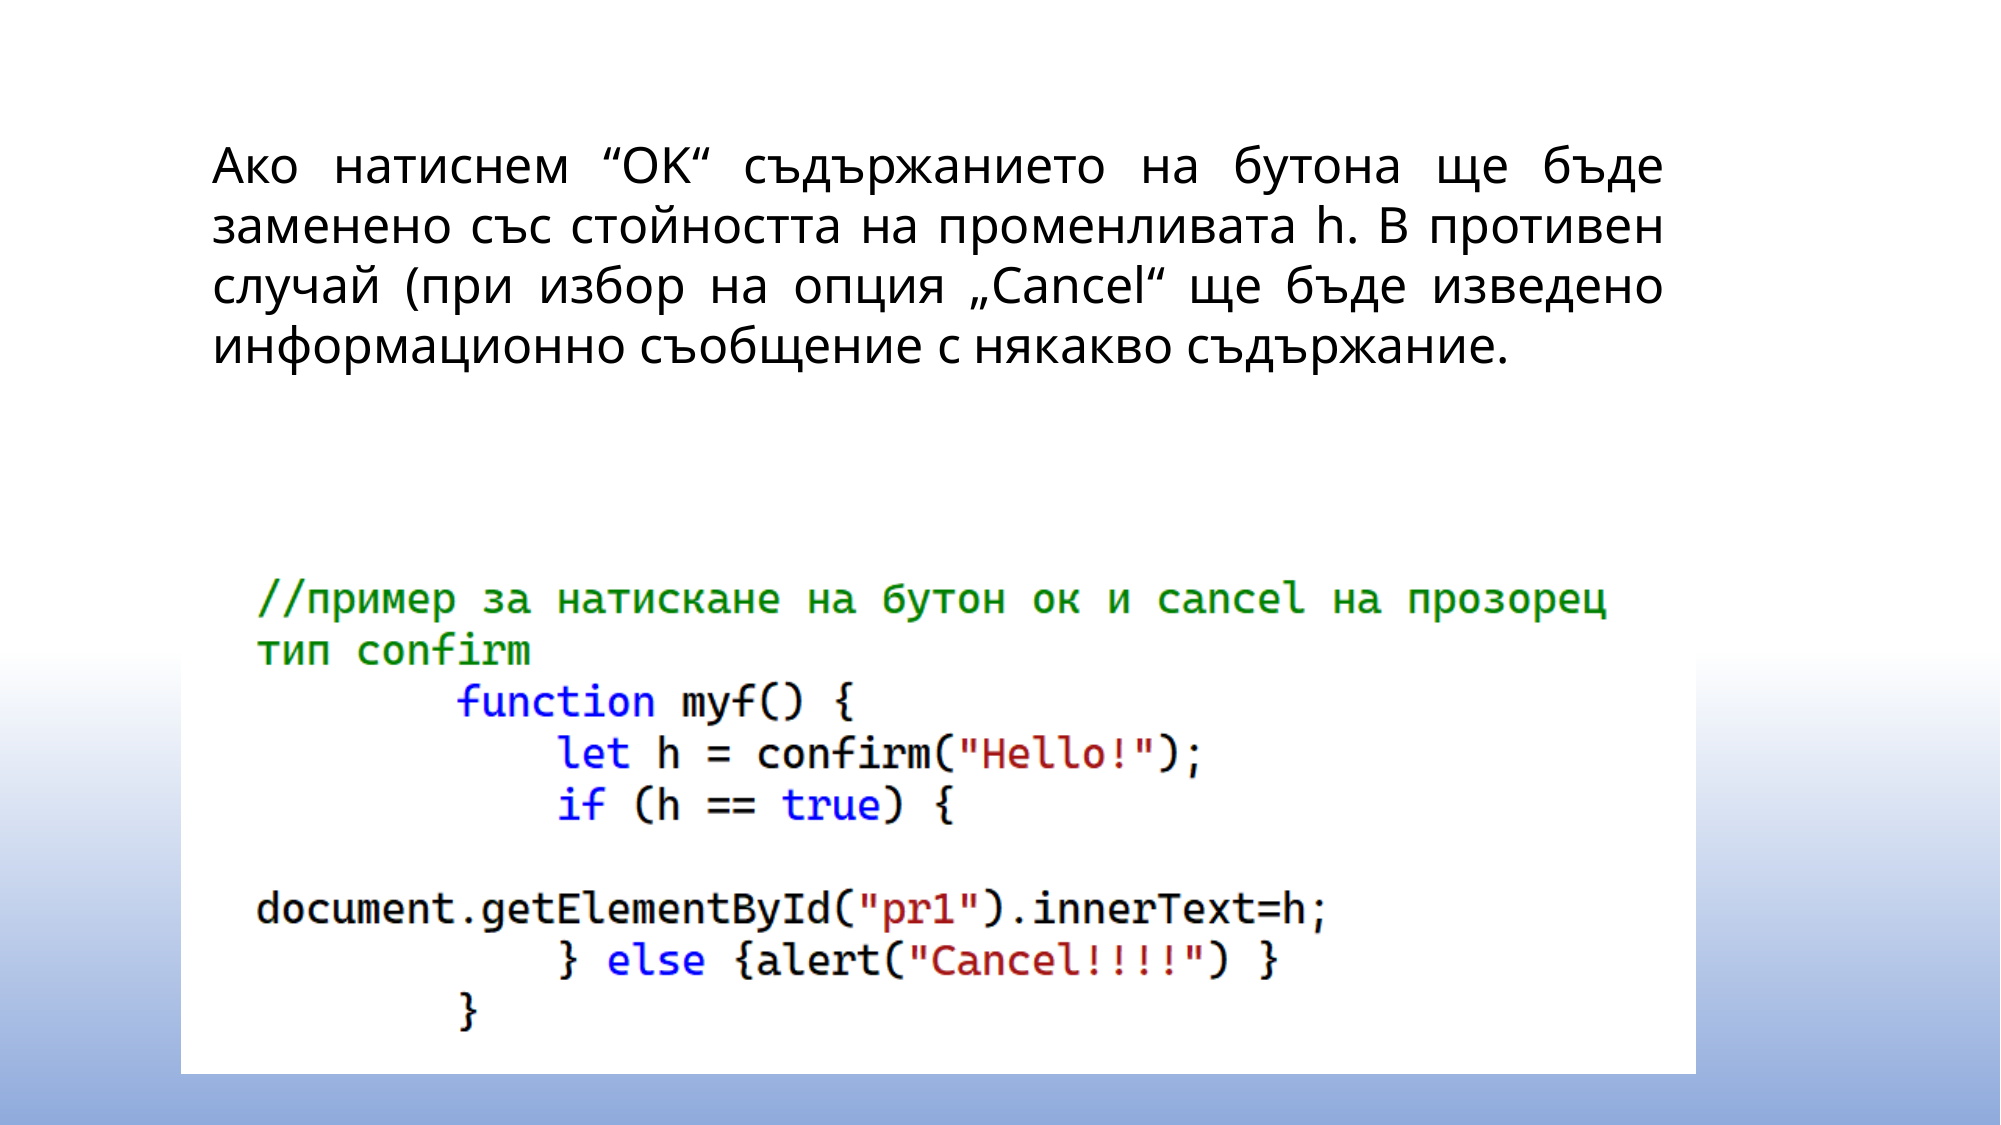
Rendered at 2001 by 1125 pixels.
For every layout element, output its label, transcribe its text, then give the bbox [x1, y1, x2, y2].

picture [181, 546, 1696, 1074]
text_box Ако натиснем “OK“ съдържанието на бутона ще бъде заменено със стойността на променливата h. В противен случай (при избор на опция „Cancel“ ще бъде изведено информационно съобщение с някакво съдържание. [197, 126, 1680, 382]
